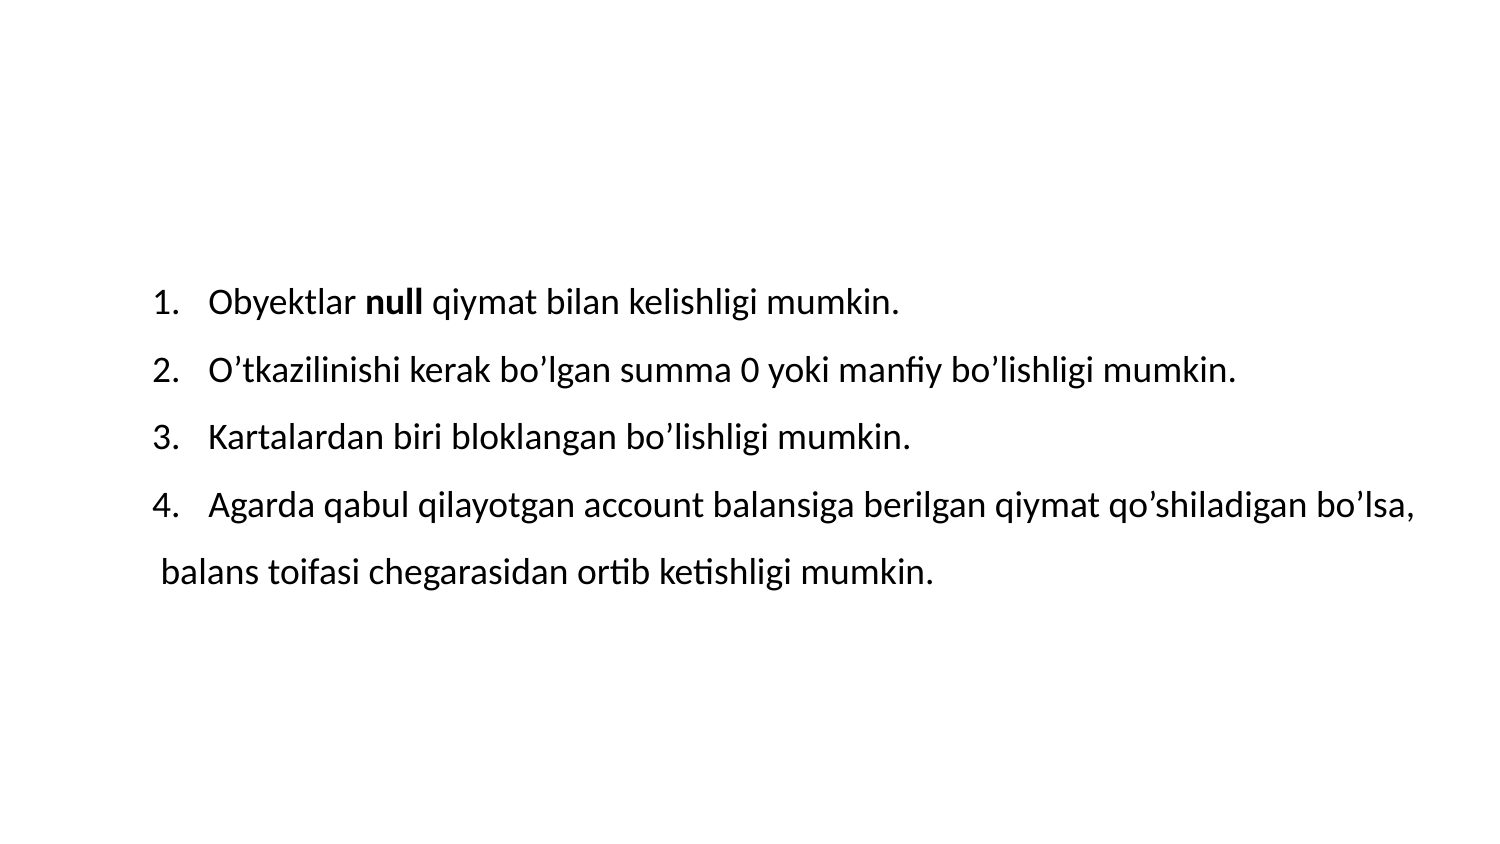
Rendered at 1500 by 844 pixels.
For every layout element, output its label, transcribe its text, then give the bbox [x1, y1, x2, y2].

text_box Obyektlar null qiymat bilan kelishligi mumkin. O’tkazilinishi kerak bo’lgan summa 0 yoki manfiy bo’lishligi mumkin. Kartalardan biri bloklangan bo’lishligi mumkin. Agarda qabul qilayotgan account balansiga berilgan qiymat qo’shiladigan bo’lsa, balans toifasi chegarasidan ortib ketishligi mumkin. [137, 247, 1432, 600]
